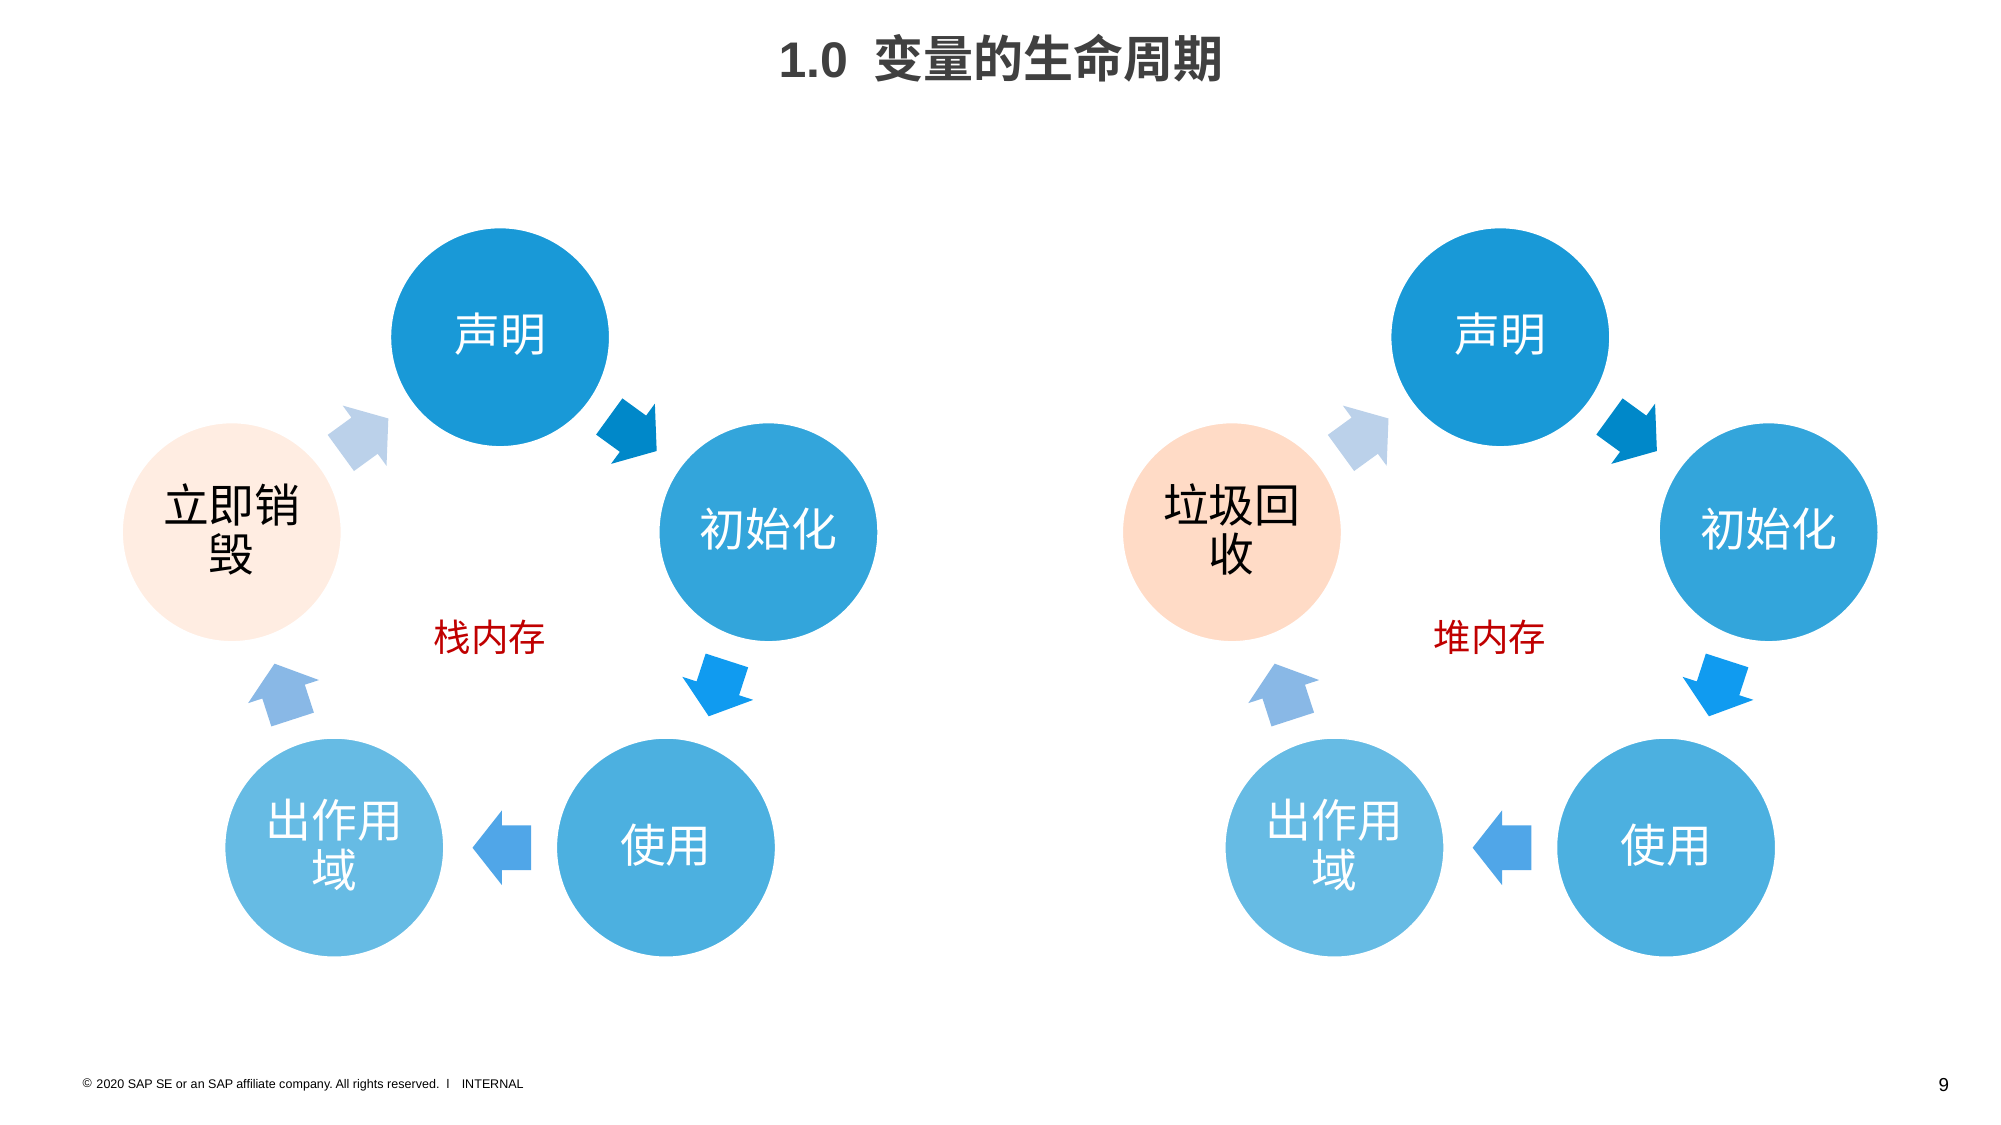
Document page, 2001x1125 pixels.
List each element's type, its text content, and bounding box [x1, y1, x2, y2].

text_box 1.0 变量的生命周期 [282, 27, 1720, 88]
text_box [1113, 226, 1887, 959]
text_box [113, 226, 887, 959]
